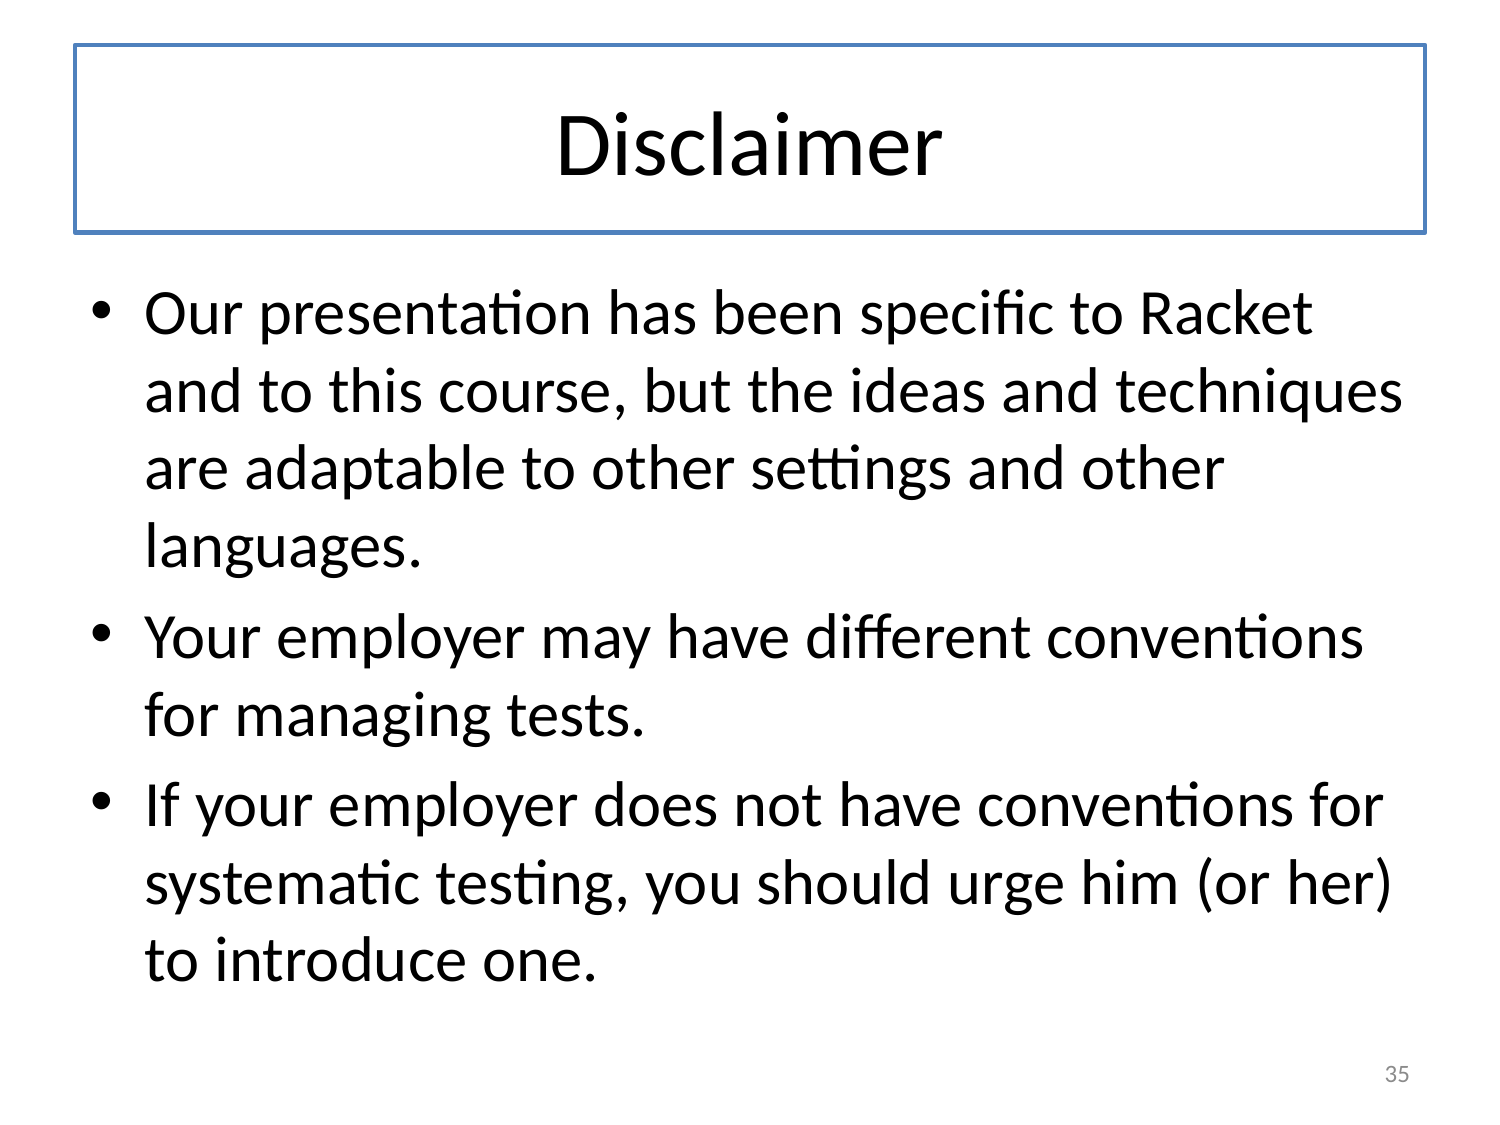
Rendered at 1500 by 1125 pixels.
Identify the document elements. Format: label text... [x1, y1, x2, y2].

title Disclaimer [73, 43, 1427, 235]
slide_number 35 [1074, 1042, 1425, 1103]
list Our presentation has been specific to Racket and to this course, but the ideas and techniques are adaptable to other settings and other languages. Your employer may have different conventions for managing tests. If your employer does not have conventions for systematic testing, you should urge him (or her) to introduce one. [75, 262, 1425, 1005]
